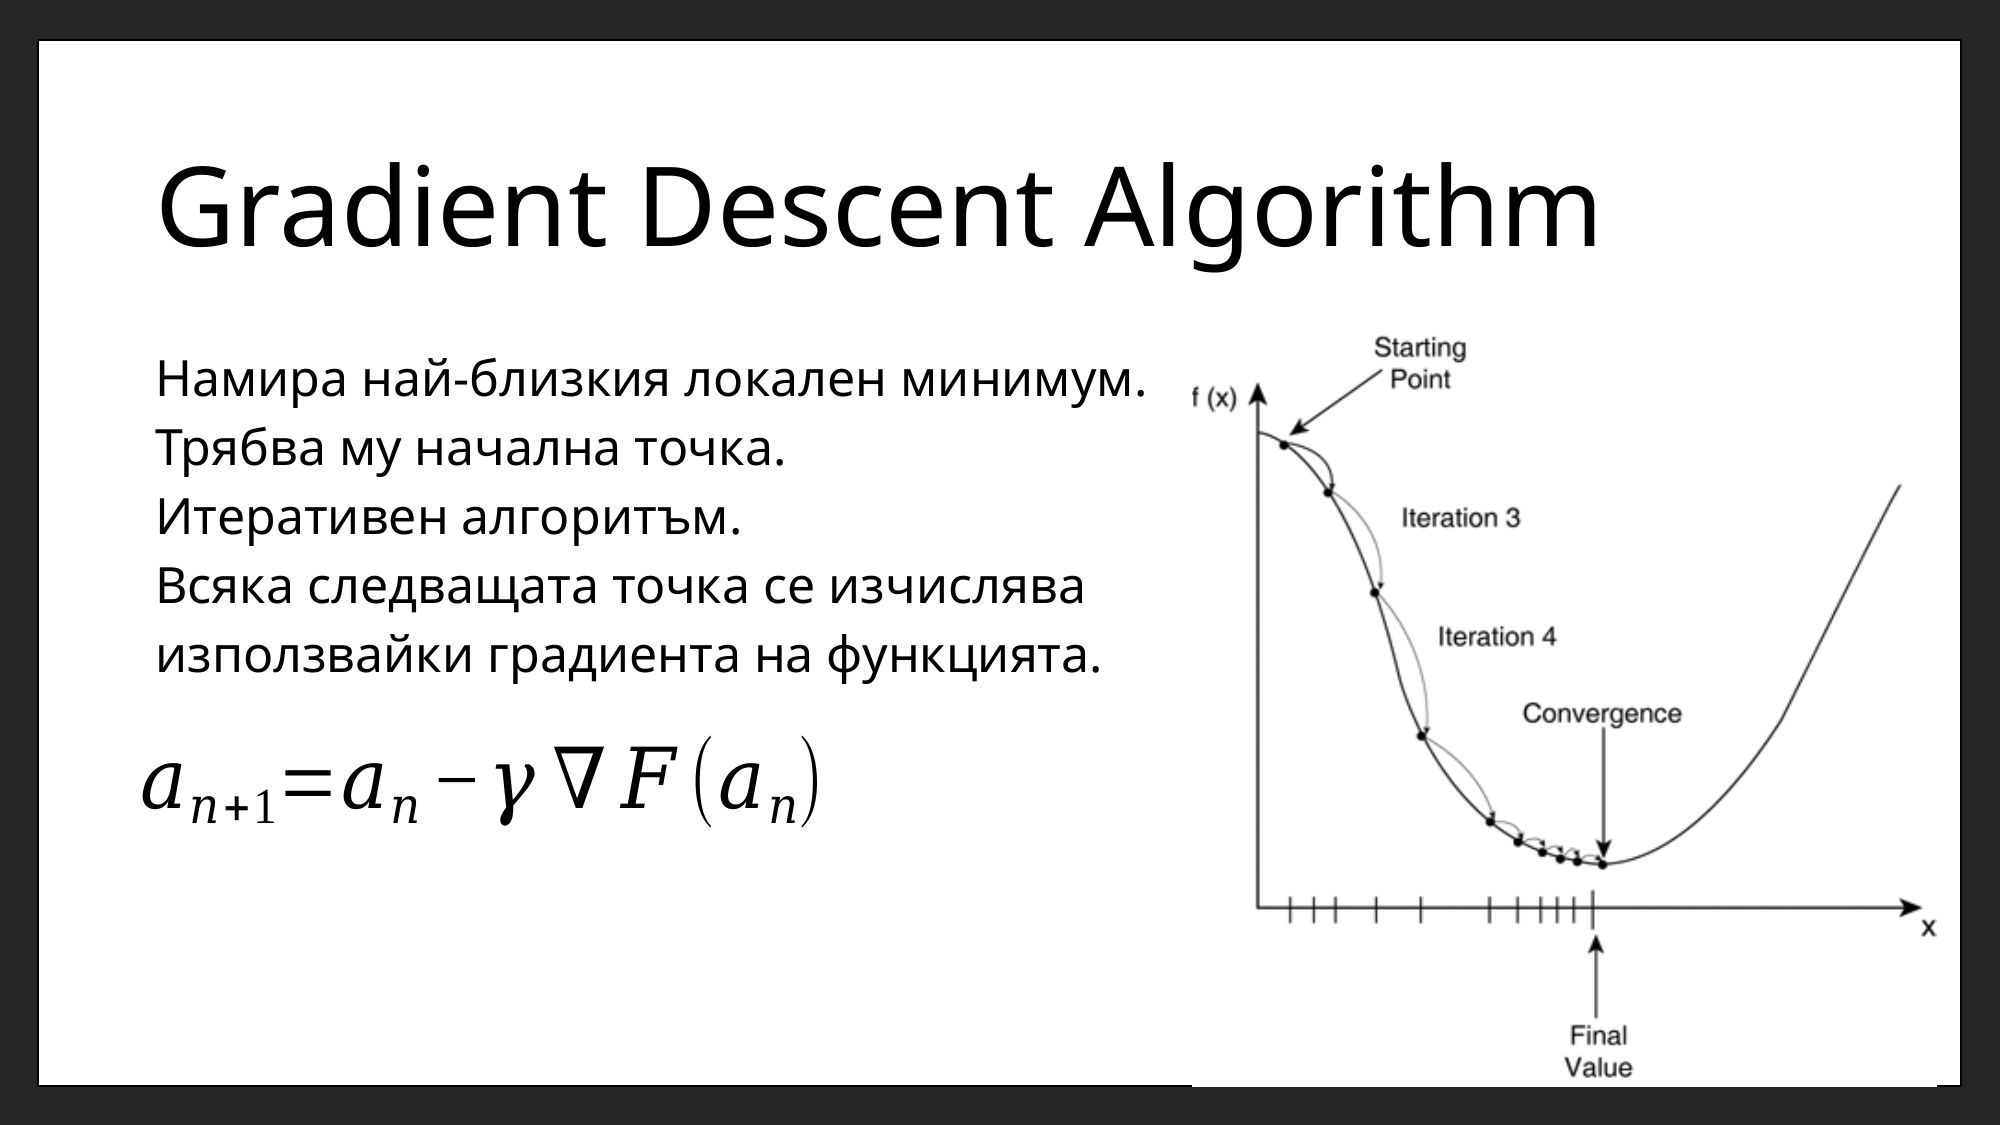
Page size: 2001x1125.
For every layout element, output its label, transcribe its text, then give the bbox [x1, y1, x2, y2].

picture [1192, 332, 1937, 1088]
text_box Gradient Descent Algorithm [140, 99, 1761, 323]
text_box Намира най-близкия локален минимум. Трябва му начална точка. Итеративен алгоритъм. Всяка следващата точка се изчислява използвайки градиента на функцията. [140, 323, 1193, 696]
